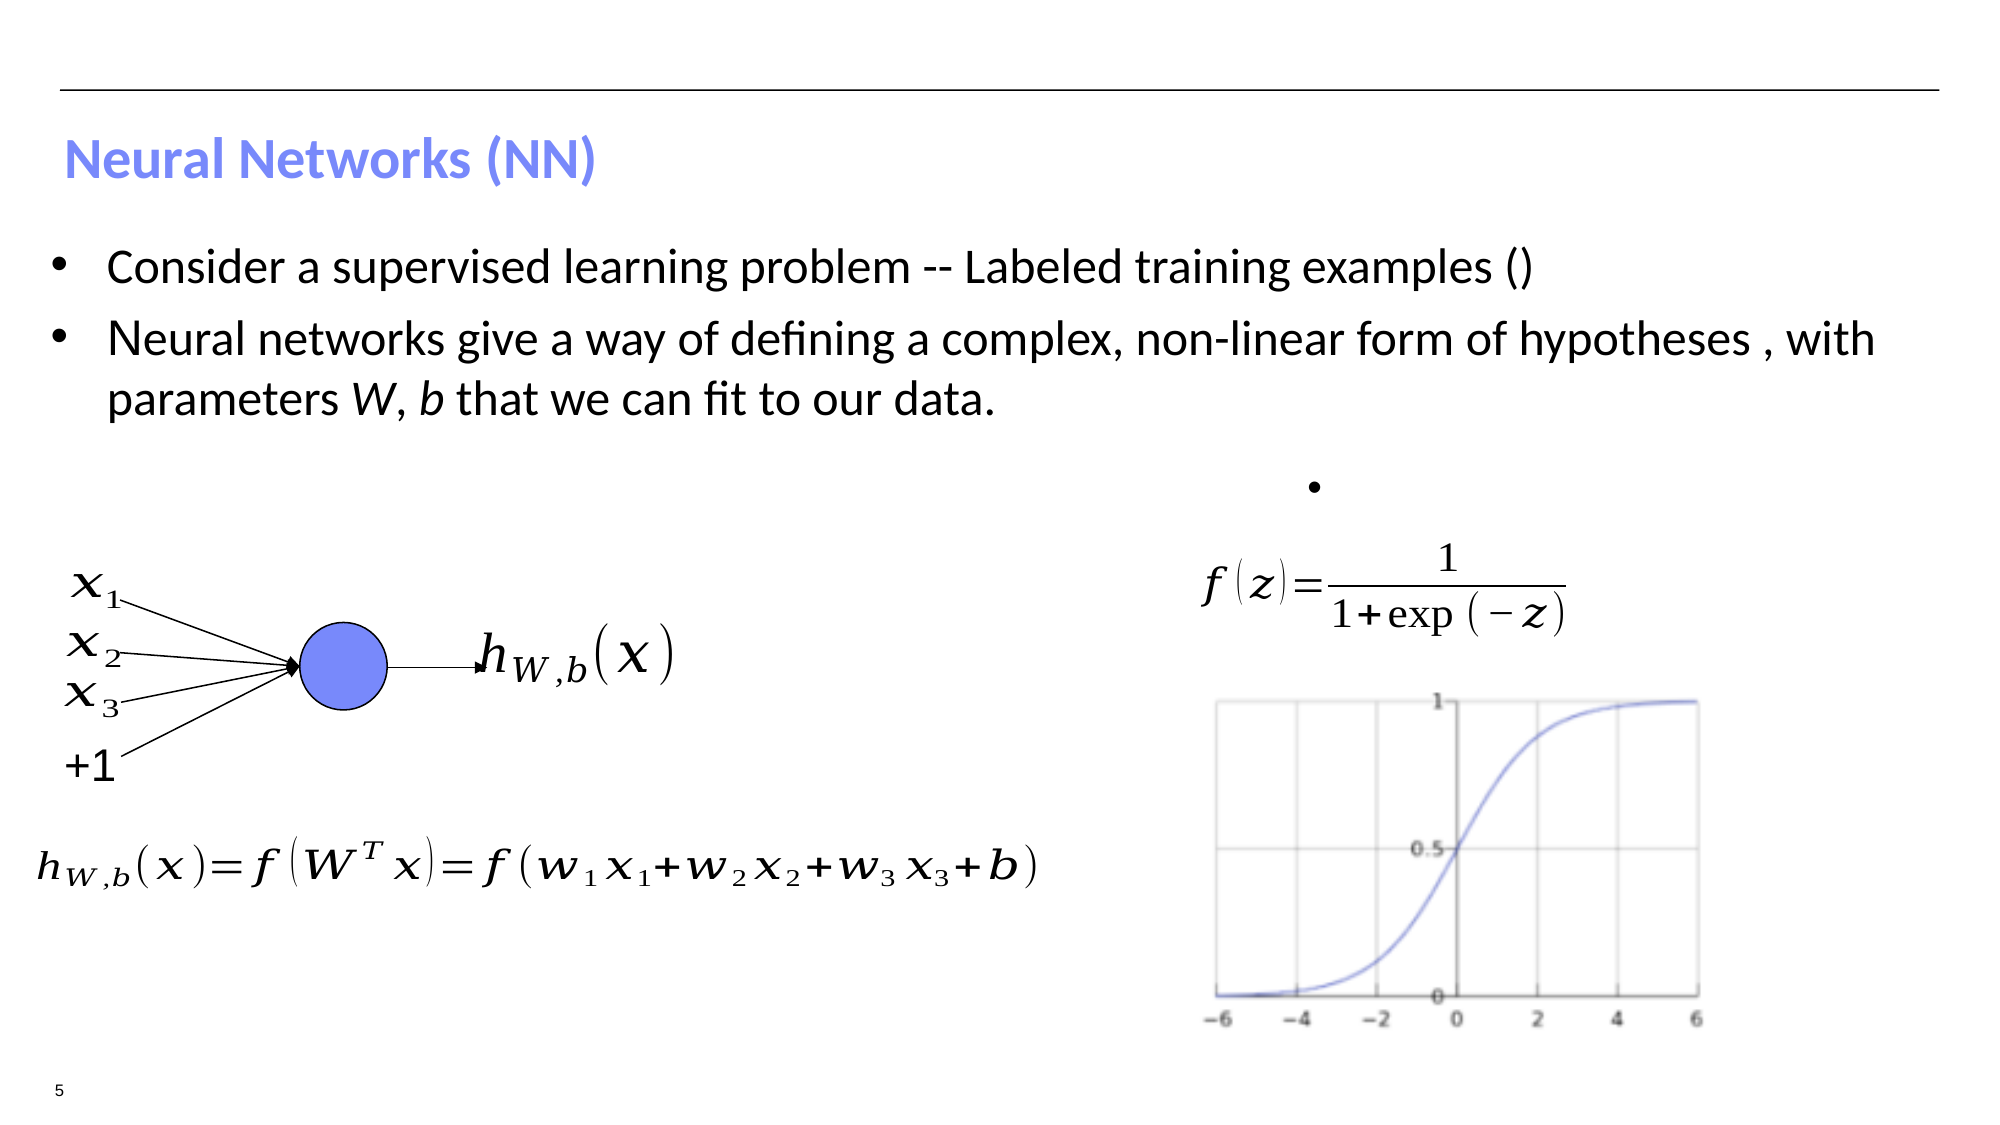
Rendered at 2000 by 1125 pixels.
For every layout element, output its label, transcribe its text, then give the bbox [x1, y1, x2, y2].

text_box Neural Networks (NN) [49, 112, 614, 198]
slide_number 5 [39, 1072, 121, 1103]
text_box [120, 665, 300, 757]
text_box +1 [64, 736, 117, 792]
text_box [119, 652, 300, 664]
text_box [119, 599, 300, 652]
picture [1161, 669, 1750, 1035]
text_box [306, 622, 388, 710]
